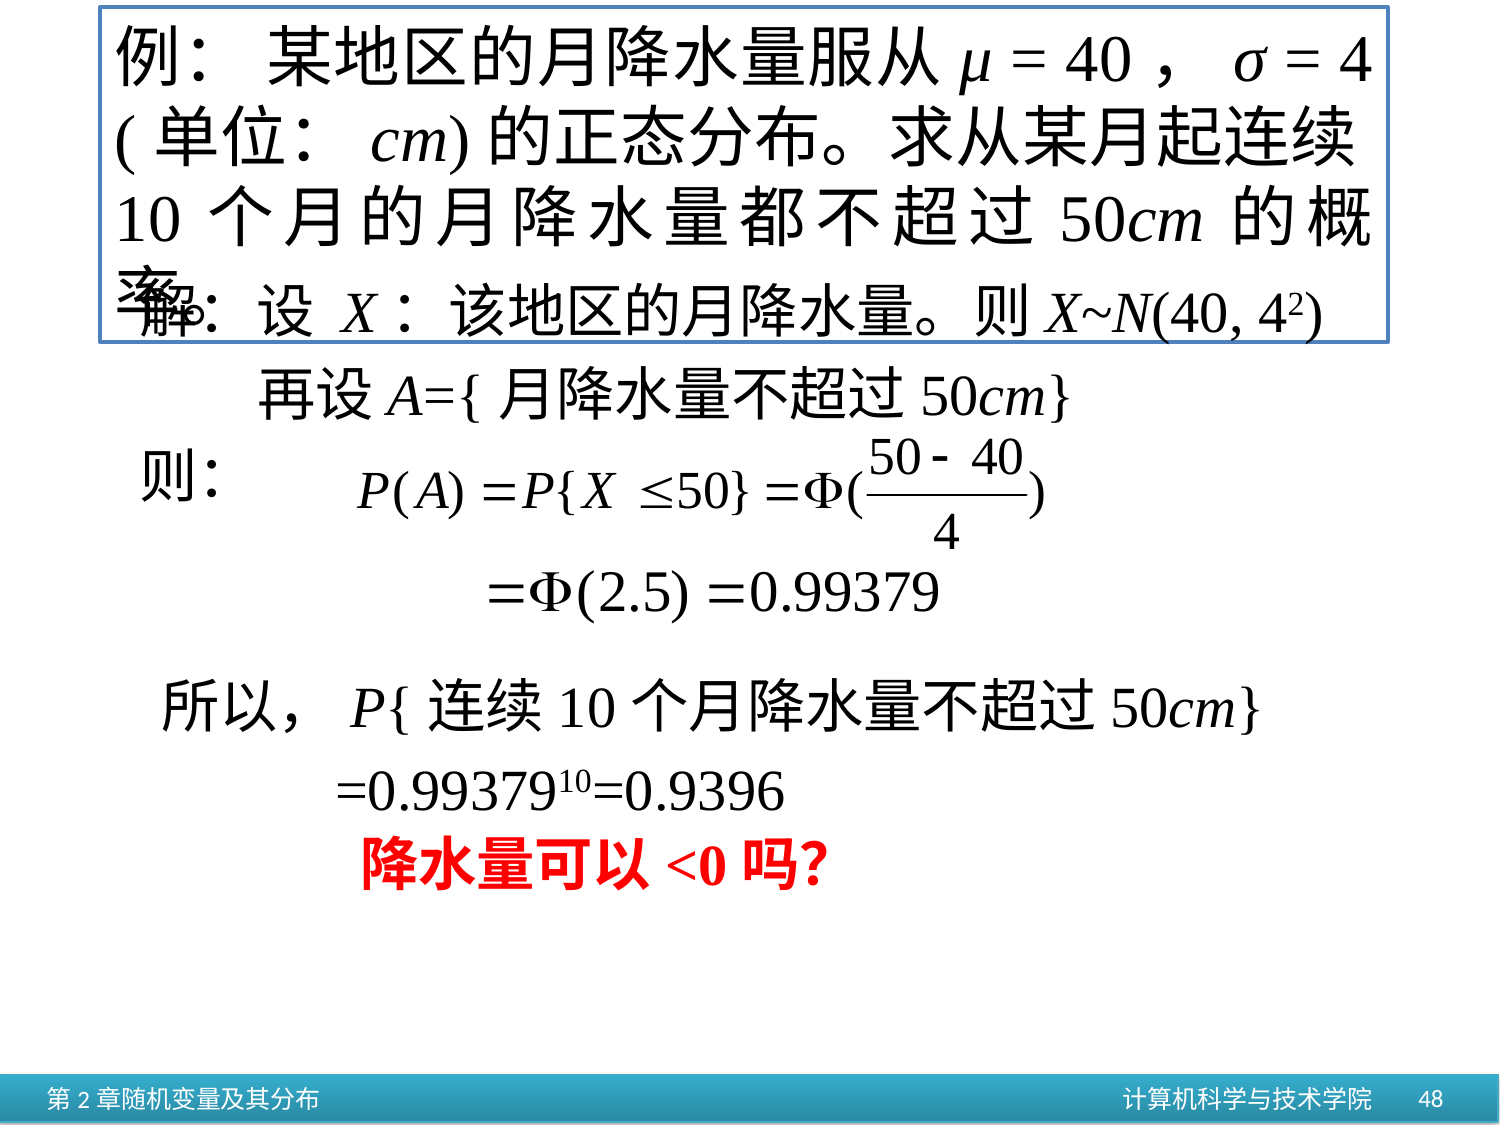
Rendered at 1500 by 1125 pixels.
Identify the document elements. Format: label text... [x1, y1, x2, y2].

text_box 所以，P{连续10个月降水量不超过50cm} =0.9937910=0.9396 [146, 661, 1434, 830]
text_box 解：设 X：该地区的月降水量。则X~N(40, 42) 再设A={月降水量不超过50cm} 则： [124, 267, 1413, 517]
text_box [474, 557, 951, 637]
text_box 降水量可以<0吗？ [345, 819, 1113, 904]
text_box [348, 423, 1059, 563]
text_box 例： 某地区的月降水量服从μ = 40，σ = 4 (单位：cm)的正态分布。求从某月起连续10个月的月降水量都不超过50cm的概率。 [98, 5, 1390, 344]
